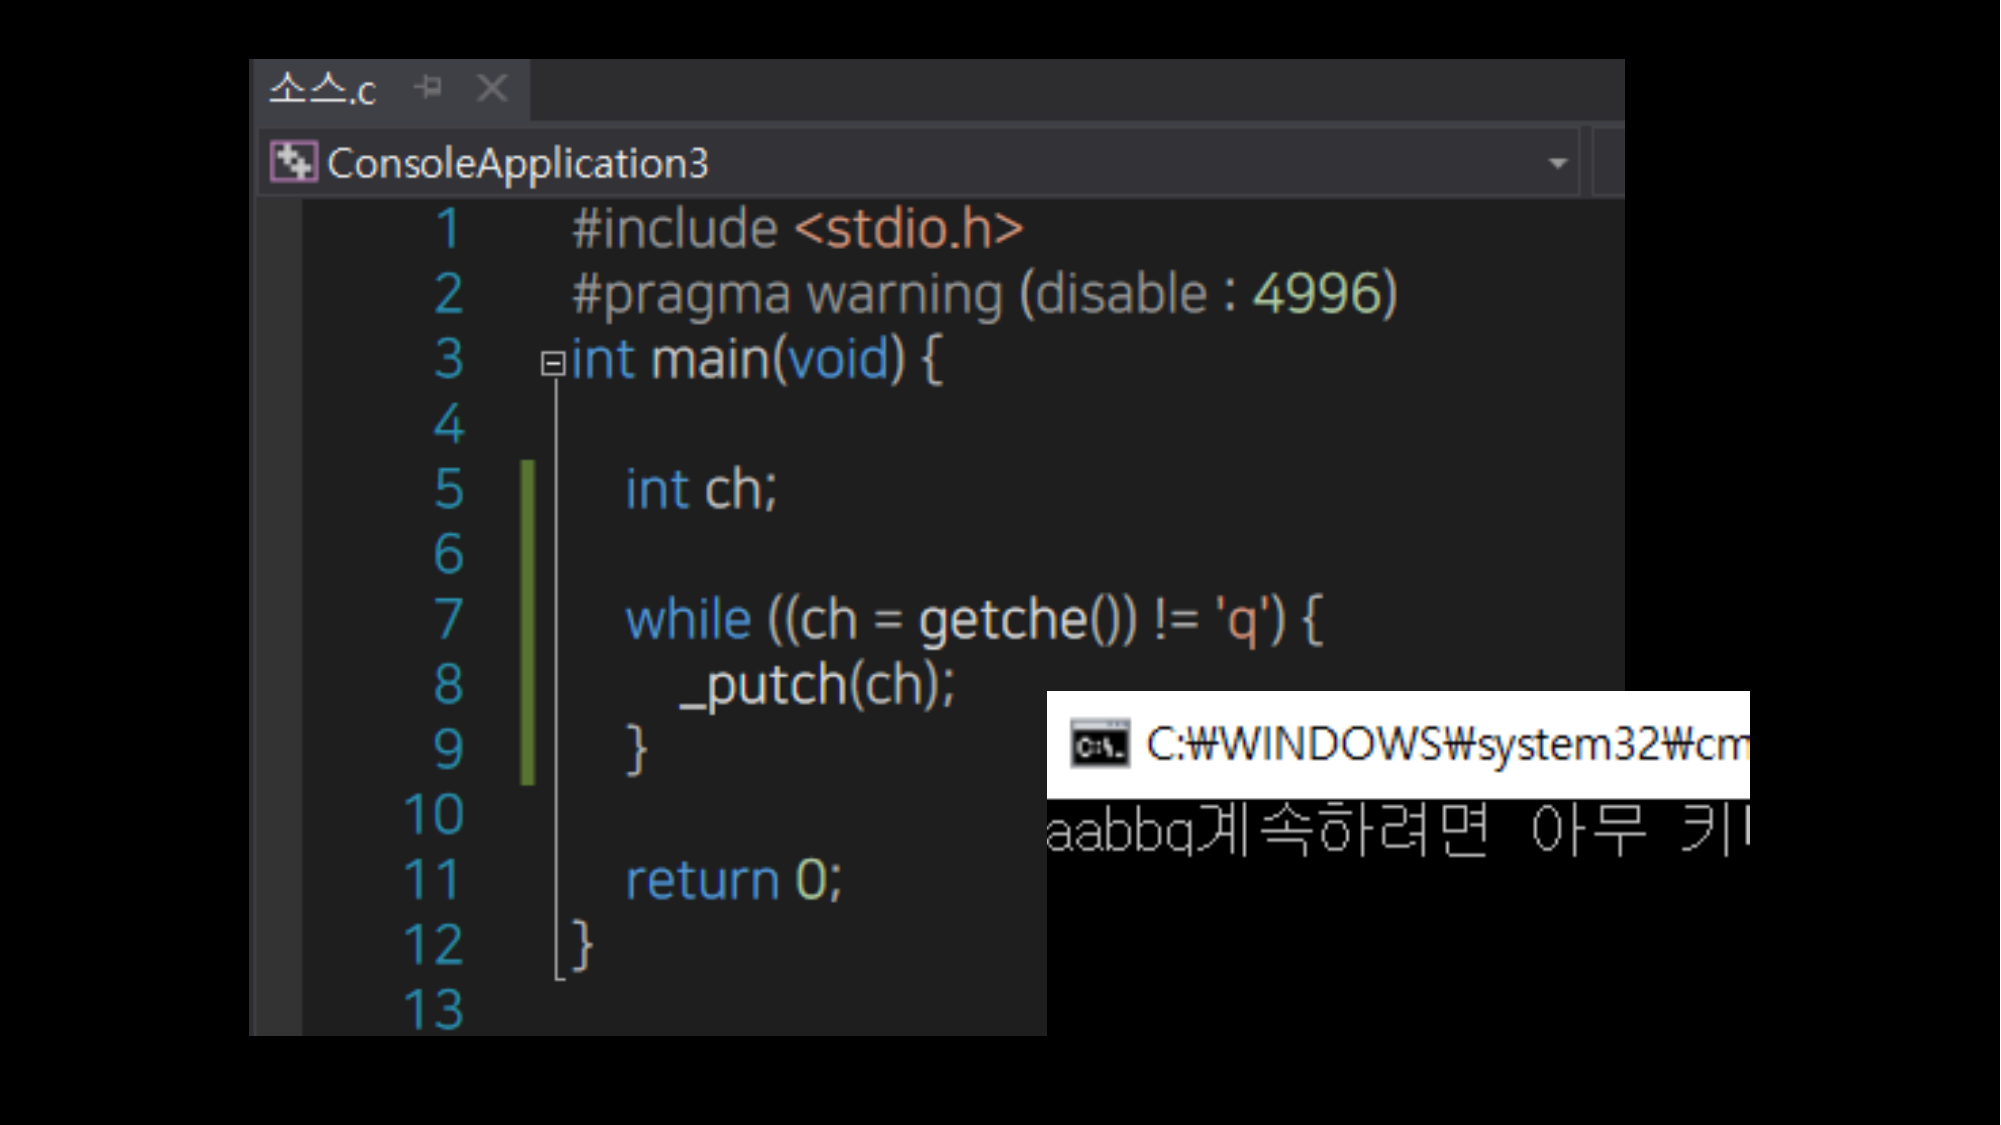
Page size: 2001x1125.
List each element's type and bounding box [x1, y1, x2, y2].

picture [249, 59, 1750, 1125]
